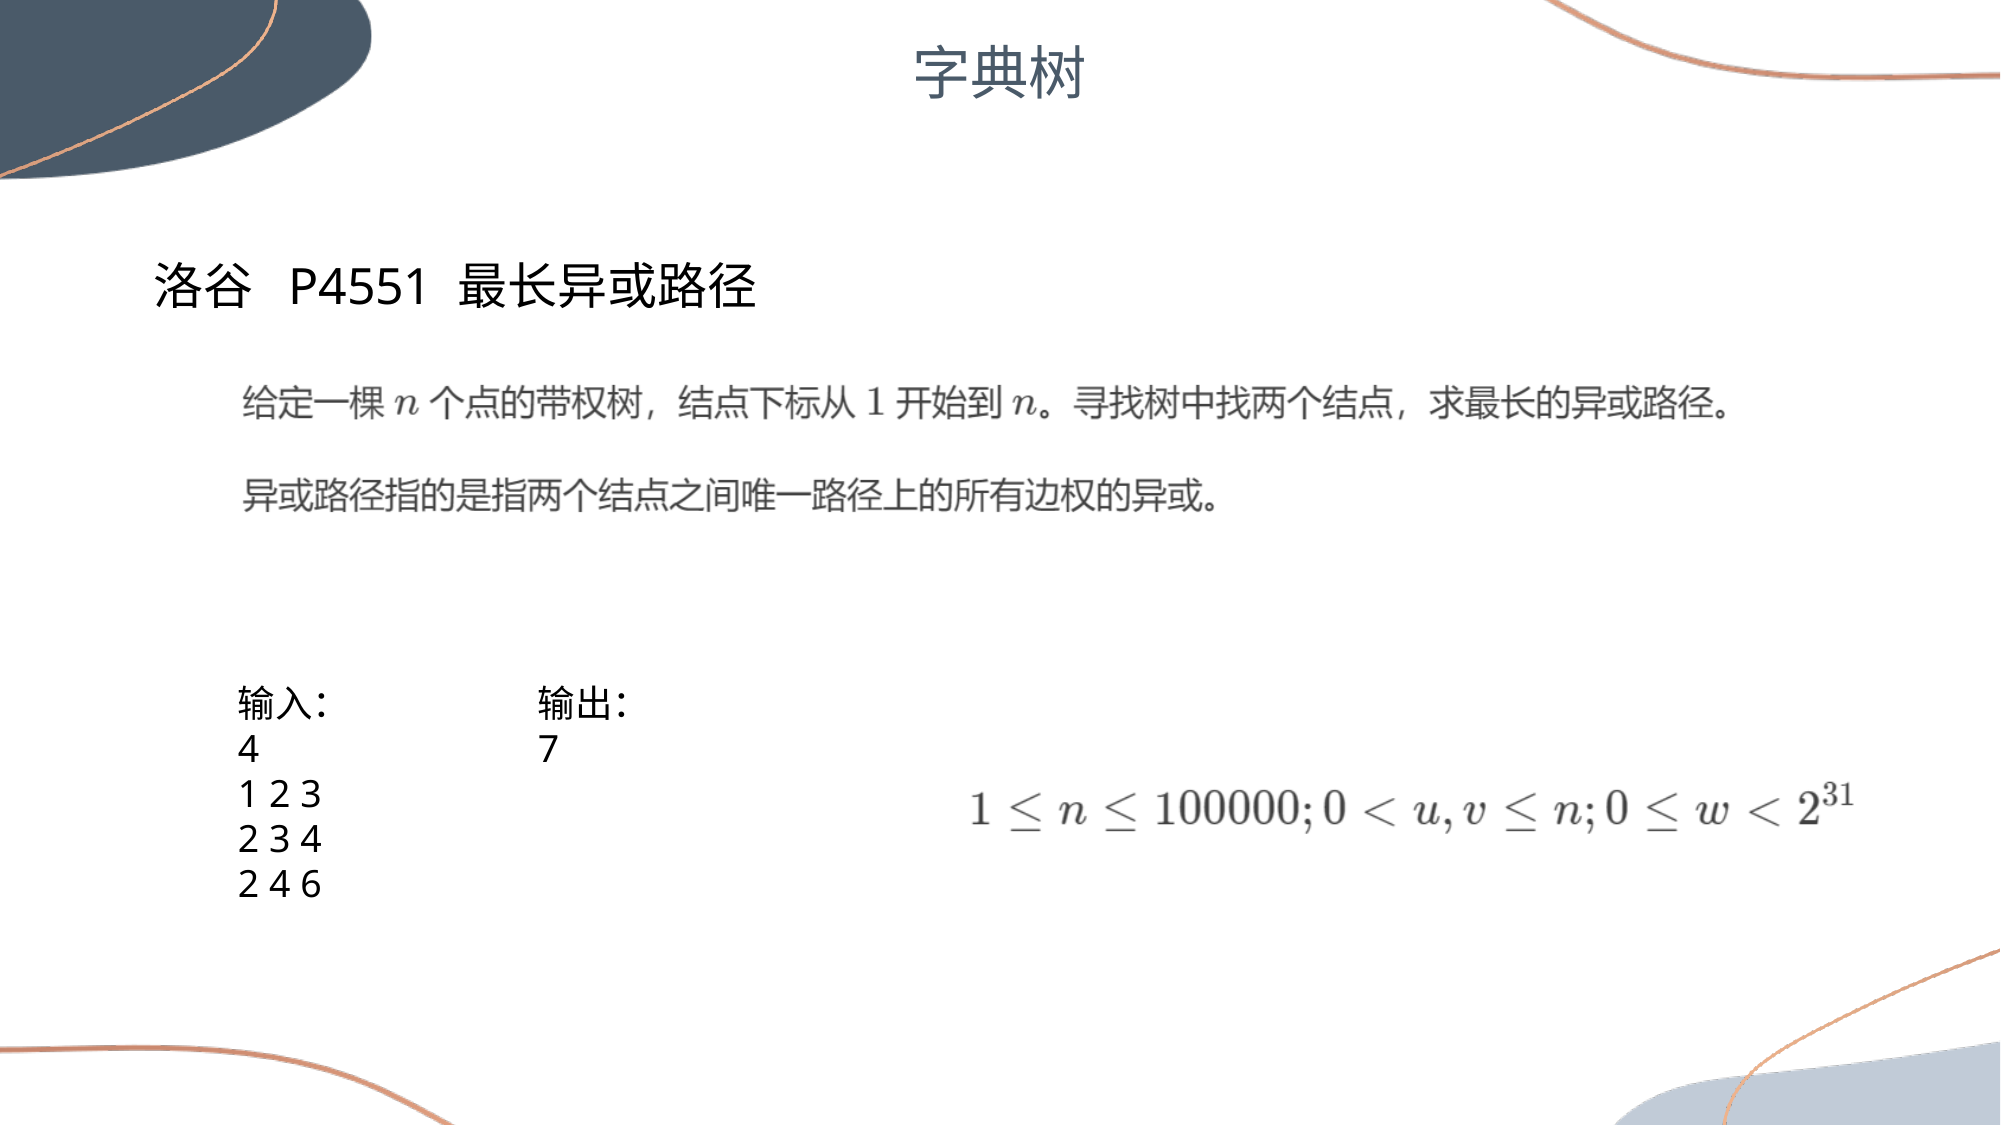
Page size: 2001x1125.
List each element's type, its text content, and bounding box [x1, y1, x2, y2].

picture [223, 366, 1776, 543]
picture [1603, 918, 2001, 1125]
picture [957, 771, 1858, 860]
text_box 洛谷 P4551 最长异或路径 [139, 246, 1299, 322]
text_box 输入： 输出： 4 7 1 2 3 2 3 4 2 4 6 [223, 673, 1240, 913]
picture [0, 1018, 478, 1125]
picture [0, 0, 372, 207]
text_box 字典树 [897, 29, 1102, 114]
picture [1522, 0, 2001, 107]
